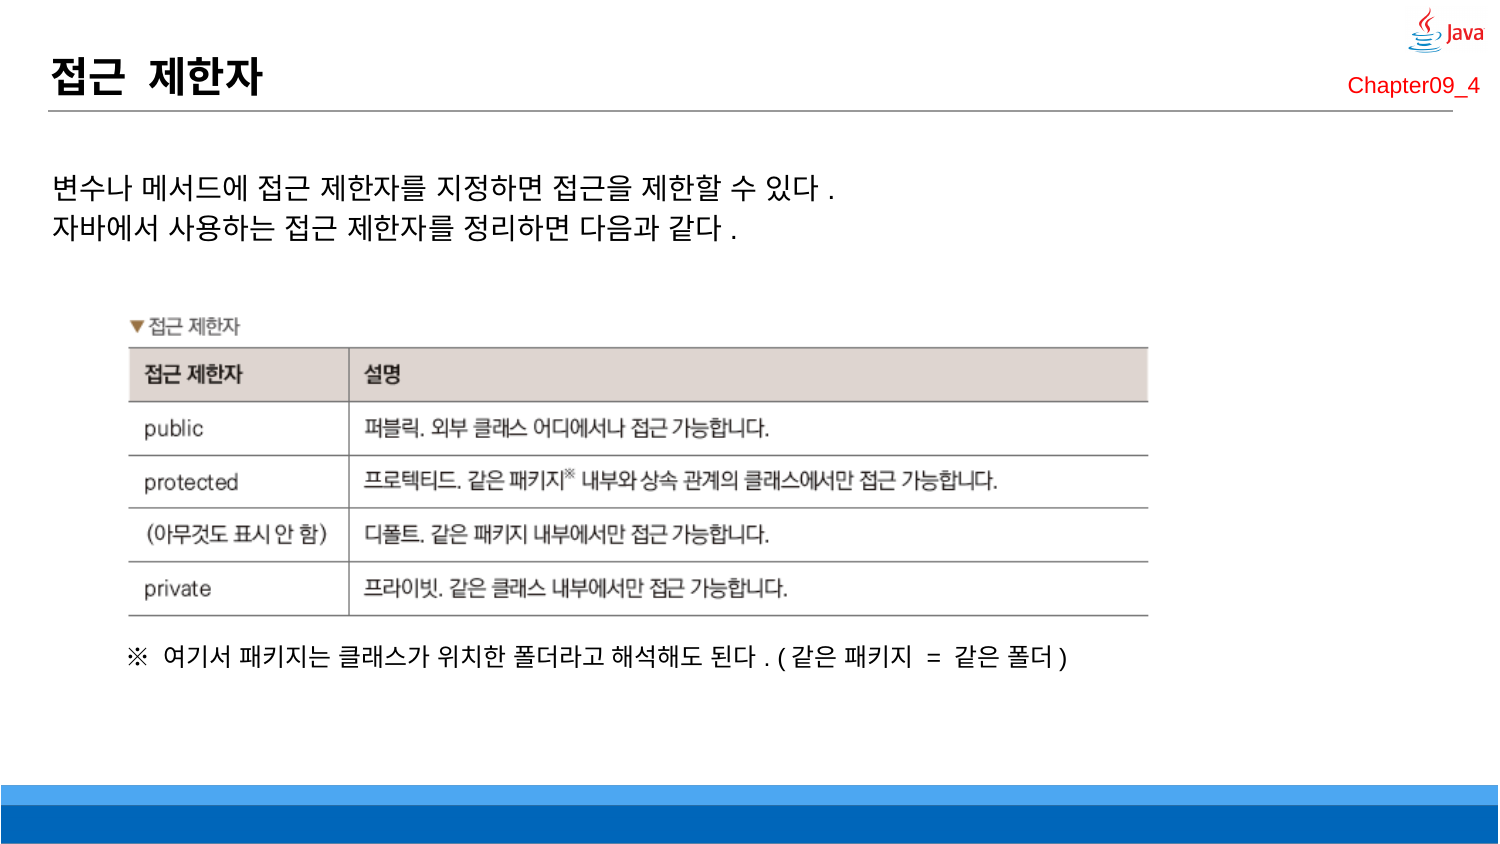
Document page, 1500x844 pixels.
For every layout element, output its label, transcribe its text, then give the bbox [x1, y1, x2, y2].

text_box 변수나 메서드에 접근 제한자를 지정하면 접근을 제한할 수 있다. 자바에서 사용하는 접근 제한자를 정리하면 다음과 같다. [37, 149, 1316, 261]
text_box Chapter09_4 [1003, 51, 1496, 113]
picture [1405, 6, 1488, 51]
text_box ※ 여기서 패키지는 클래스가 위치한 폴더라고 해석해도 된다. (같은 패키지 = 같은 폴더) [110, 622, 1123, 687]
picture [0, 785, 1500, 844]
title 접근 제한자 [35, 35, 1269, 117]
picture [123, 308, 1157, 626]
